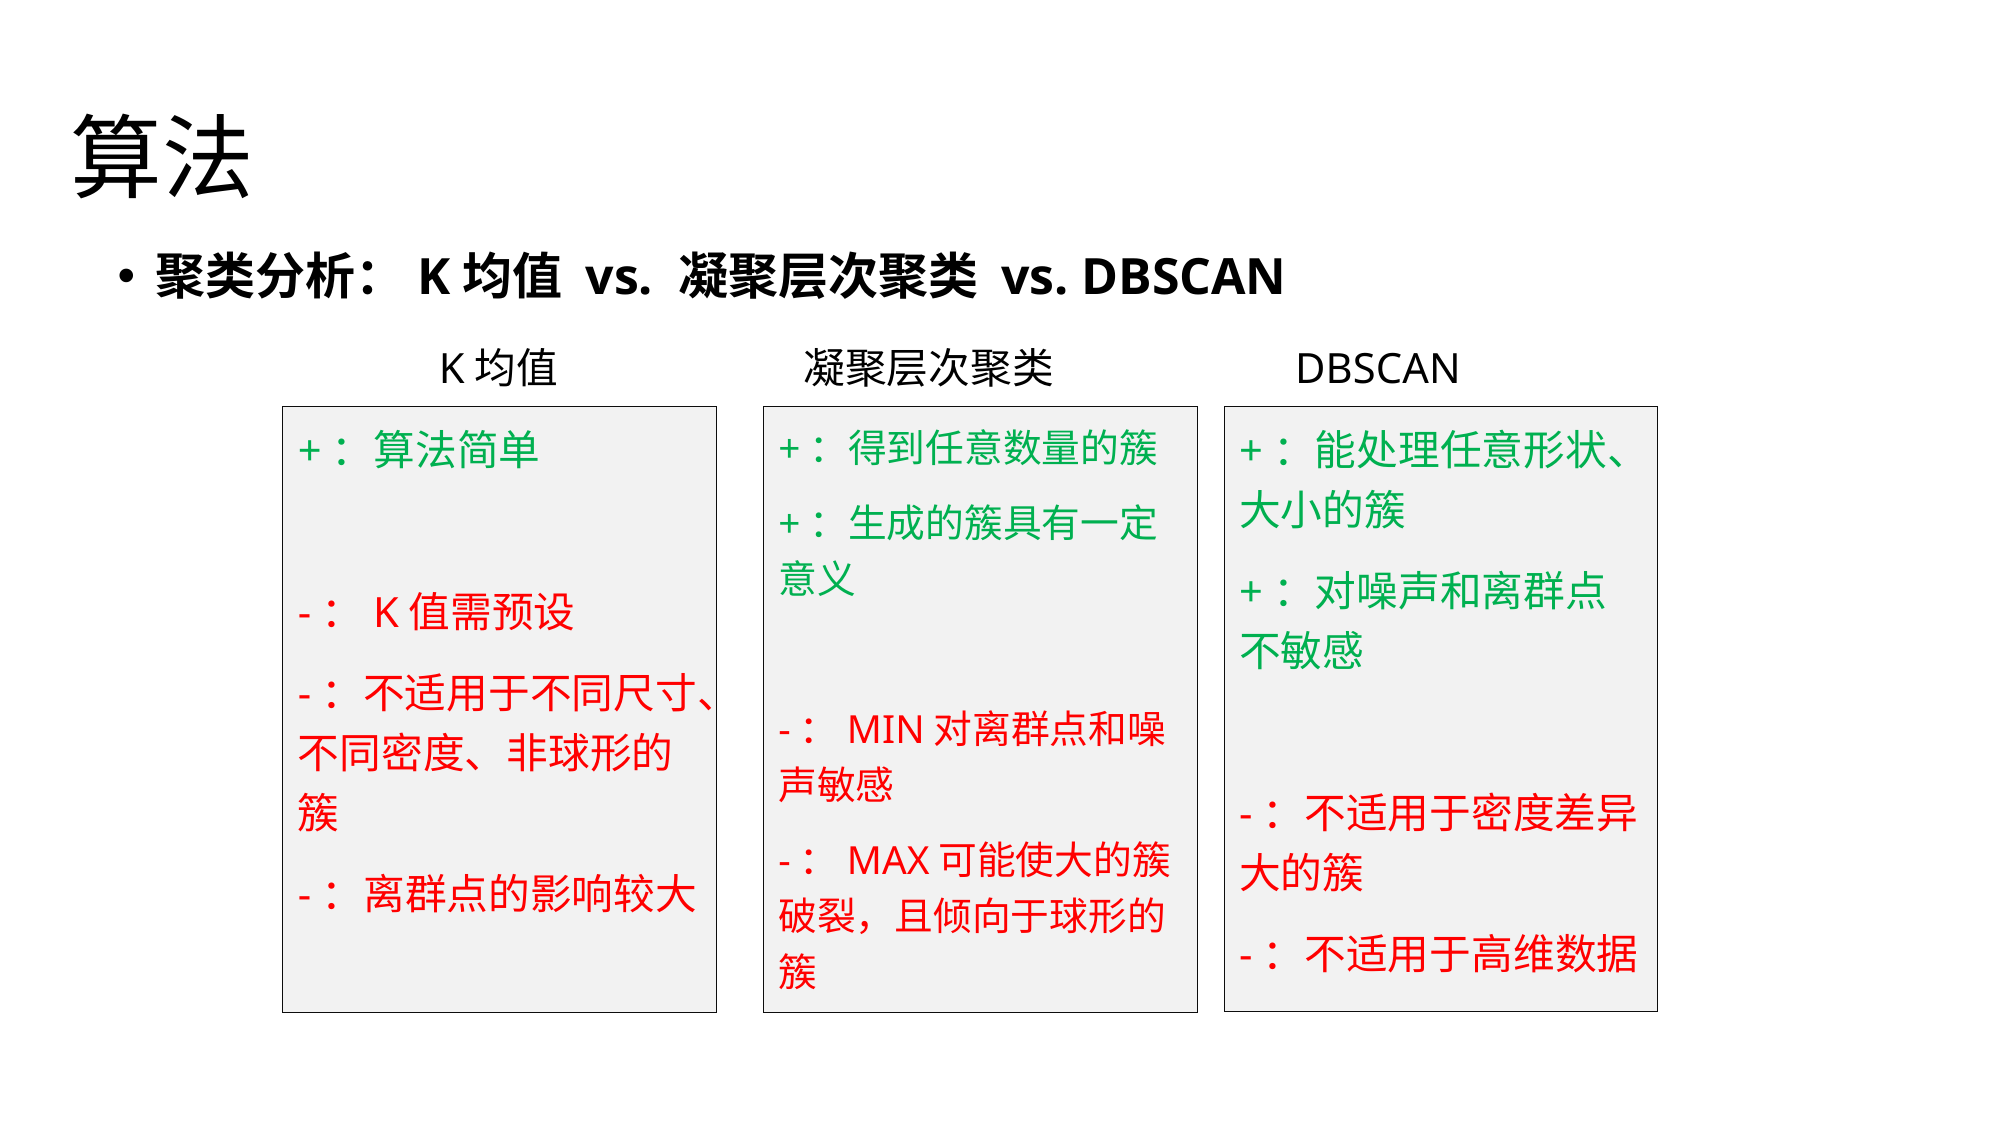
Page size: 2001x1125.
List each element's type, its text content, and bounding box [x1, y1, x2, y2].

list 聚类分析：K均值 vs. 凝聚层次聚类 vs. DBSCAN [102, 243, 1781, 1073]
text_box K均值 凝聚层次聚类 DBSCAN [423, 334, 1723, 399]
text_box +：能处理任意形状、大小的簇 +：对噪声和离群点不敏感 -：不适用于密度差异大的簇 -：不适用于高维数据 [1224, 406, 1658, 1012]
text_box +：算法简单 -：K值需预设 -：不适用于不同尺寸、不同密度、非球形的簇 -：离群点的影响较大 [282, 406, 717, 1013]
text_box +：得到任意数量的簇 +：生成的簇具有一定意义 -：MIN对离群点和噪声敏感 -：MAX可能使大的簇破裂，且倾向于球形的簇 [763, 406, 1198, 1013]
title 算法 [55, 52, 1781, 271]
